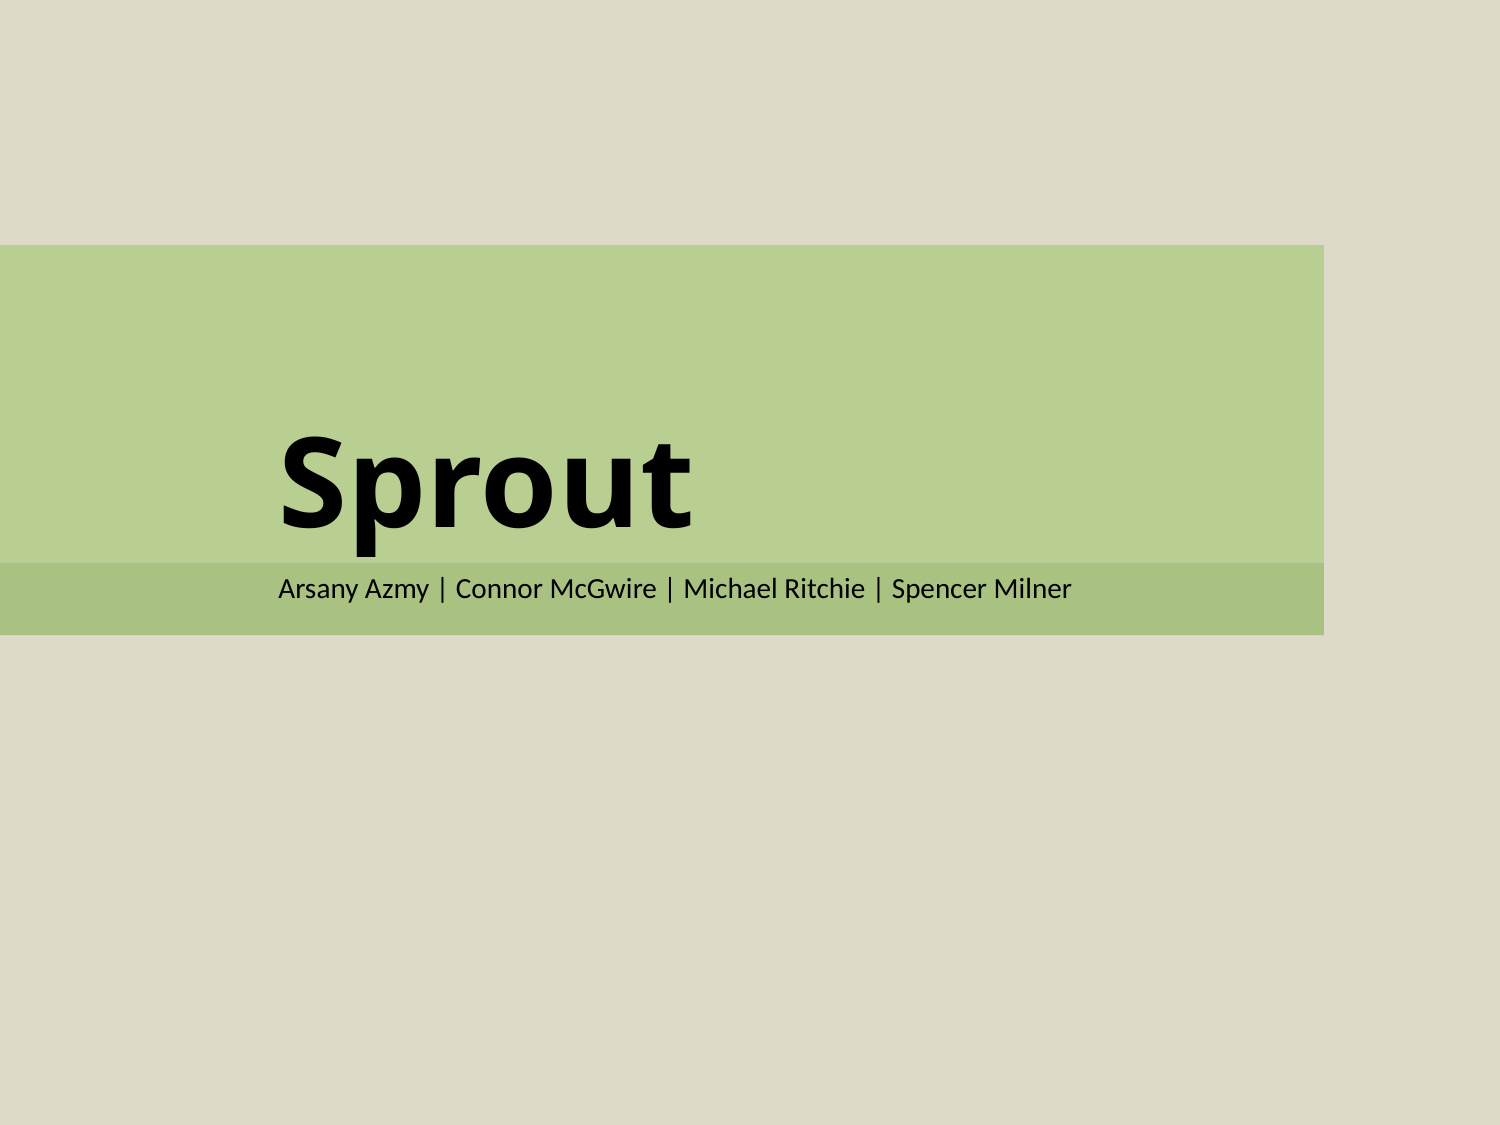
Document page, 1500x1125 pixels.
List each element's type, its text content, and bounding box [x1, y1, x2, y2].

text_box Arsany Azmy | Connor McGwire | Michael Ritchie | Spencer Milner [263, 562, 1324, 612]
title Sprout [263, 245, 1324, 562]
